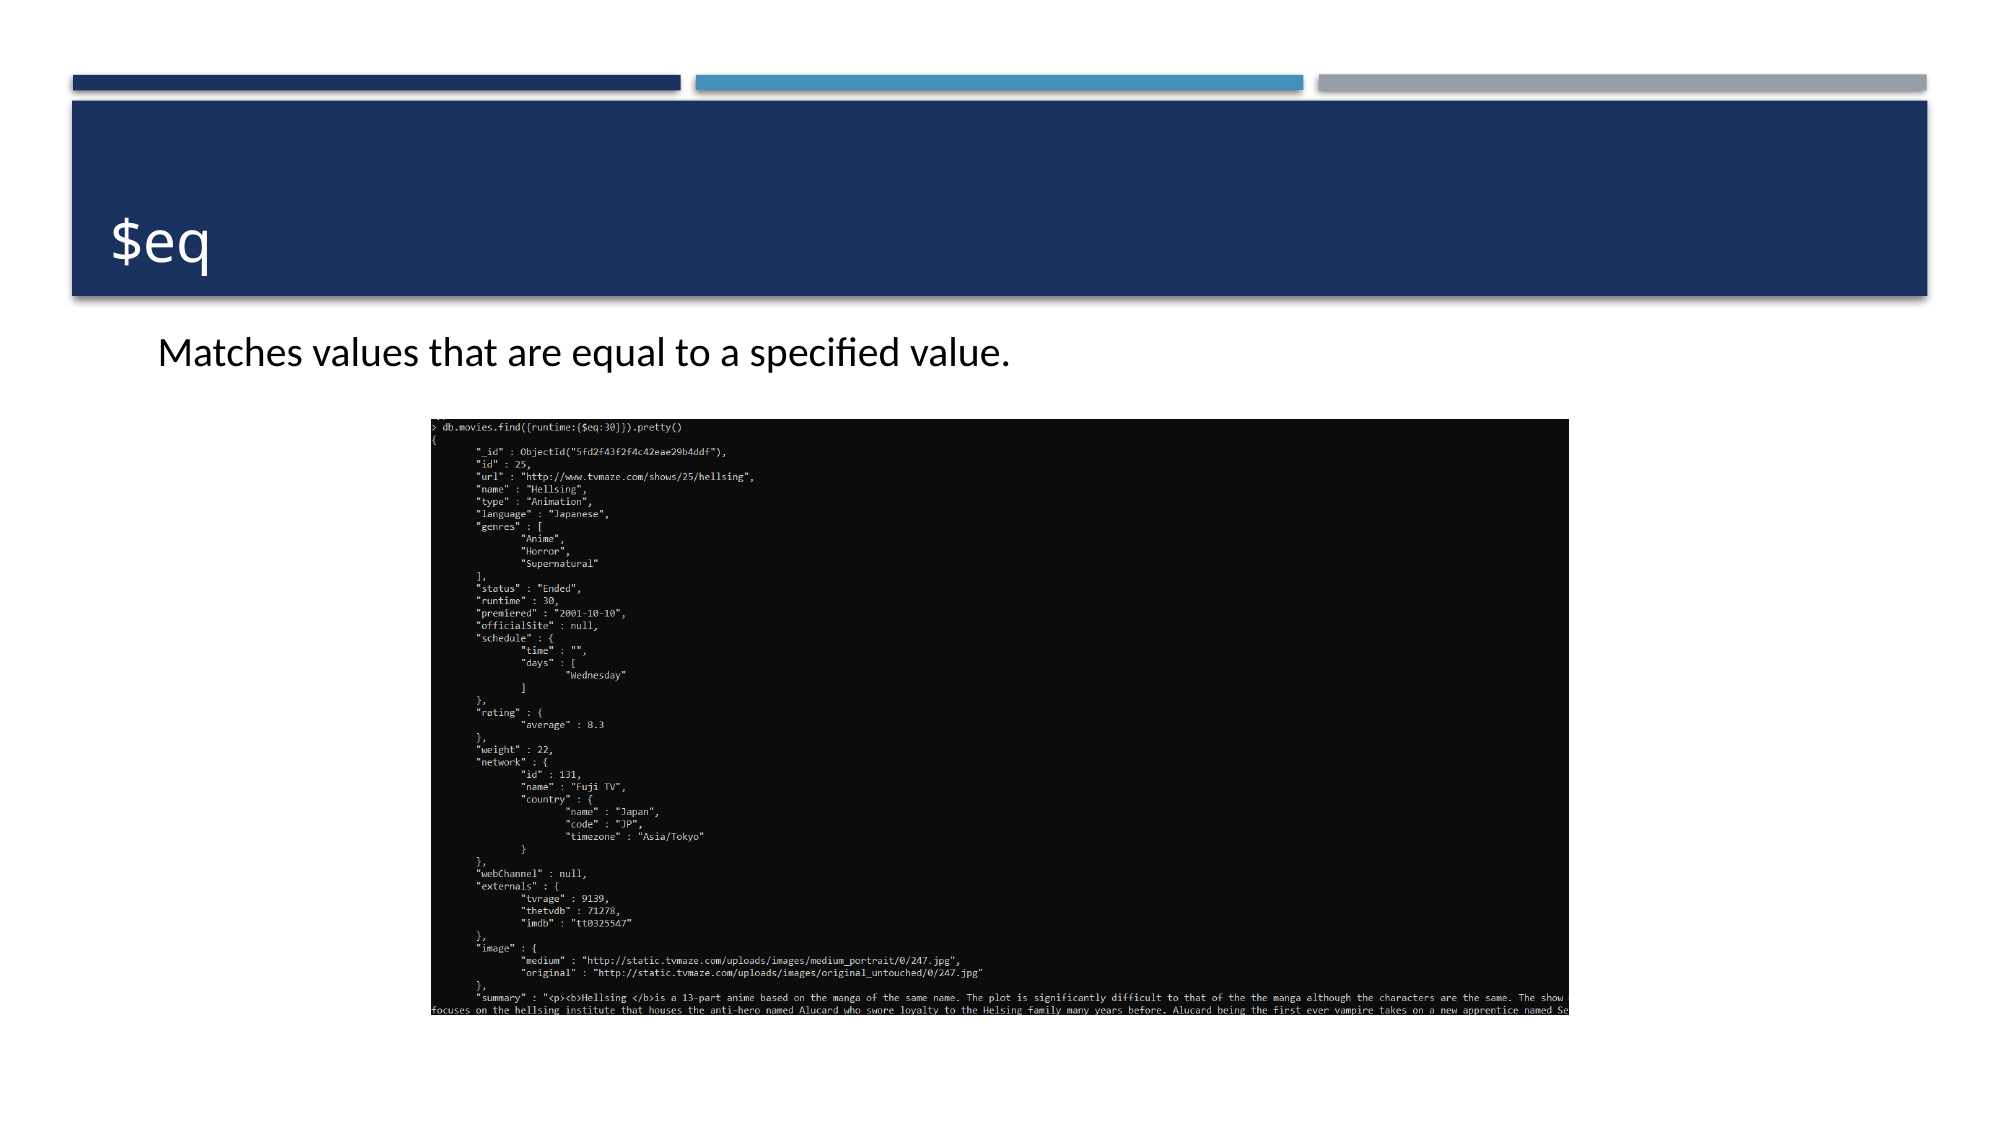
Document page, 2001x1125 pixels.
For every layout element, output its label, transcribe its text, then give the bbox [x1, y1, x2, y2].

text_box Matches values that are equal to a specified value. [142, 317, 1671, 383]
title $eq [95, 115, 1905, 282]
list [430, 418, 1570, 1015]
